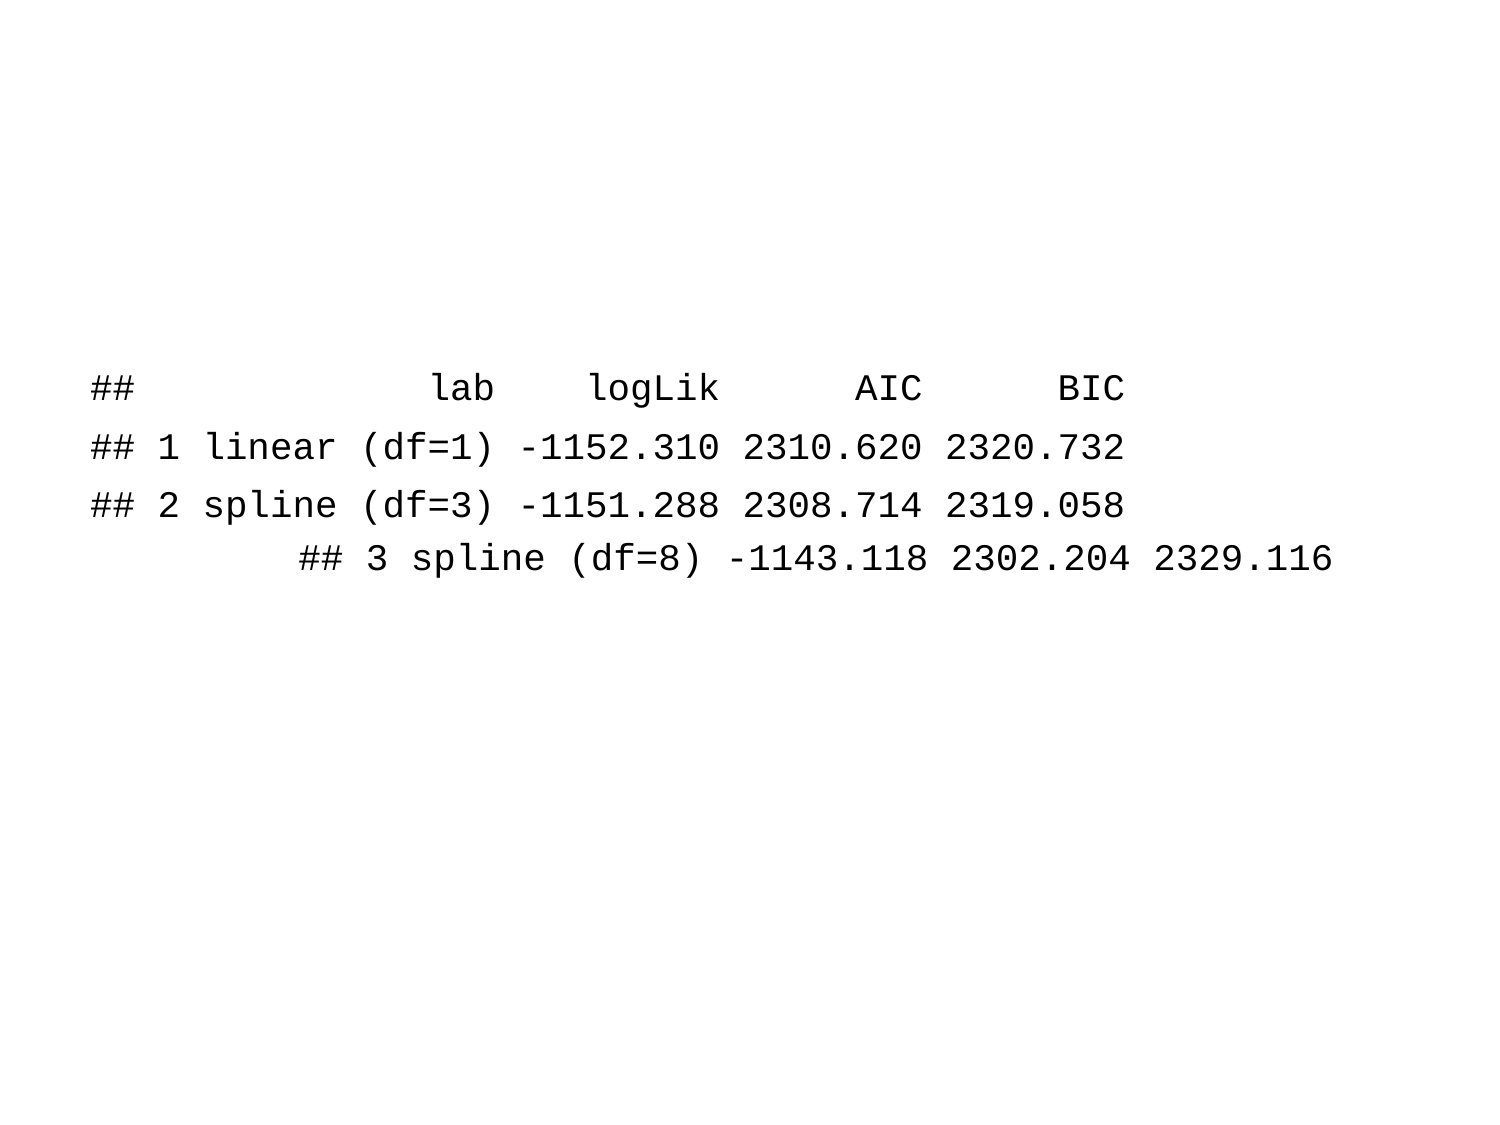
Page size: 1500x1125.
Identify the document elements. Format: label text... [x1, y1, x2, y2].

list ## lab logLik AIC BIC ## 1 linear (df=1) -1152.310 2310.620 2320.732 ## 2 spline (df=3) -1151.288 2308.714 2319.058 ## 3 spline (df=8) -1143.118 2302.204 2329.116 [75, 262, 1425, 1005]
